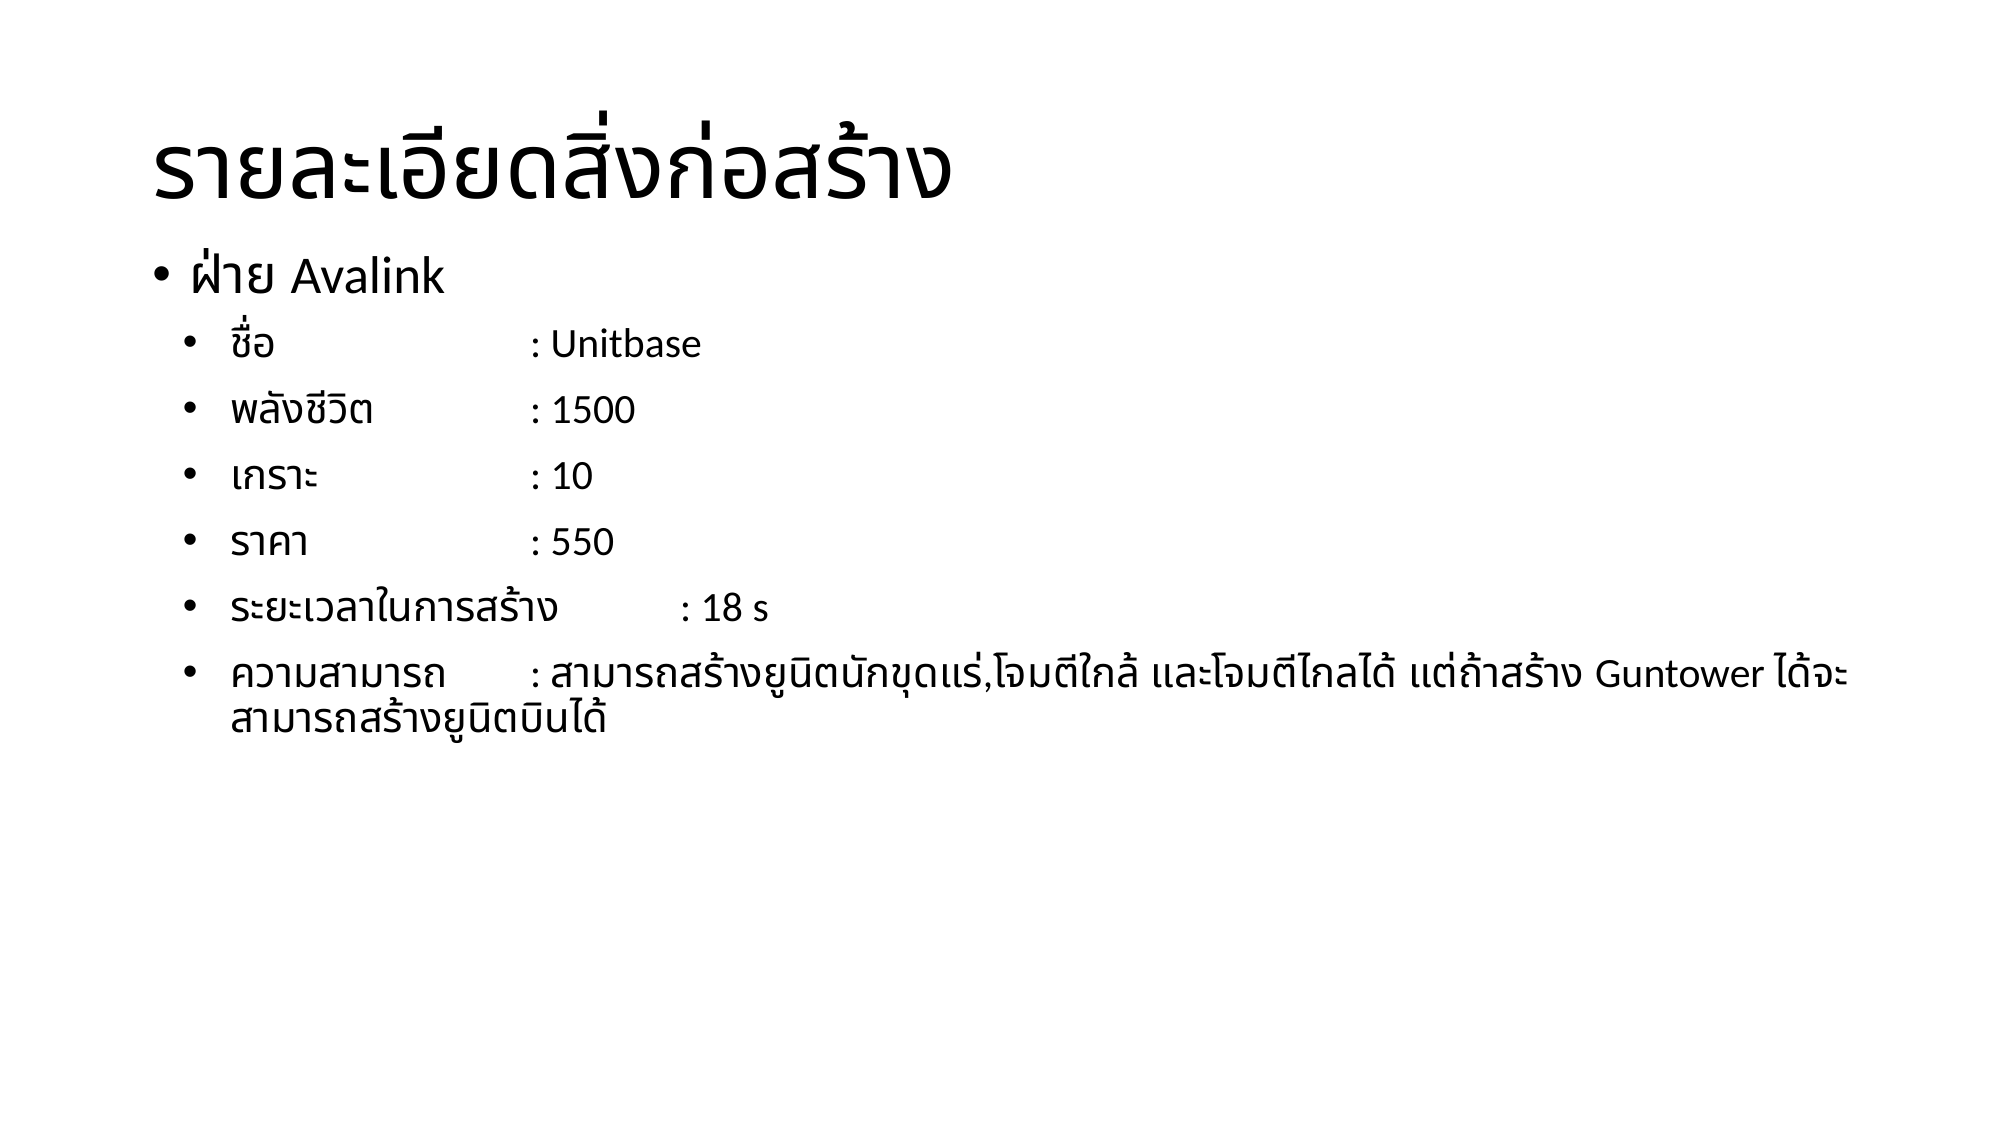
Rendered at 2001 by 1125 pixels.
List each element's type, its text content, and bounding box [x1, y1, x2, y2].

list ฝ่าย Avalink [137, 240, 471, 314]
text_box ชื่อ : Unitbase พลังชีวิต : 1500 เกราะ : 10 ราคา : 550 ระยะเวลาในการสร้าง : 18 s ความสามารถ : สามารถสร้างยูนิตนักขุดแร่,โจมตีใกล้ และโจมตีไกลได้ แต่ถ้าสร้าง Guntower ได้จะสามารถสร้างยูนิตบินได้ [168, 313, 1893, 1014]
title รายละเอียดสิ่งก่อสร้าง [137, 59, 1863, 278]
